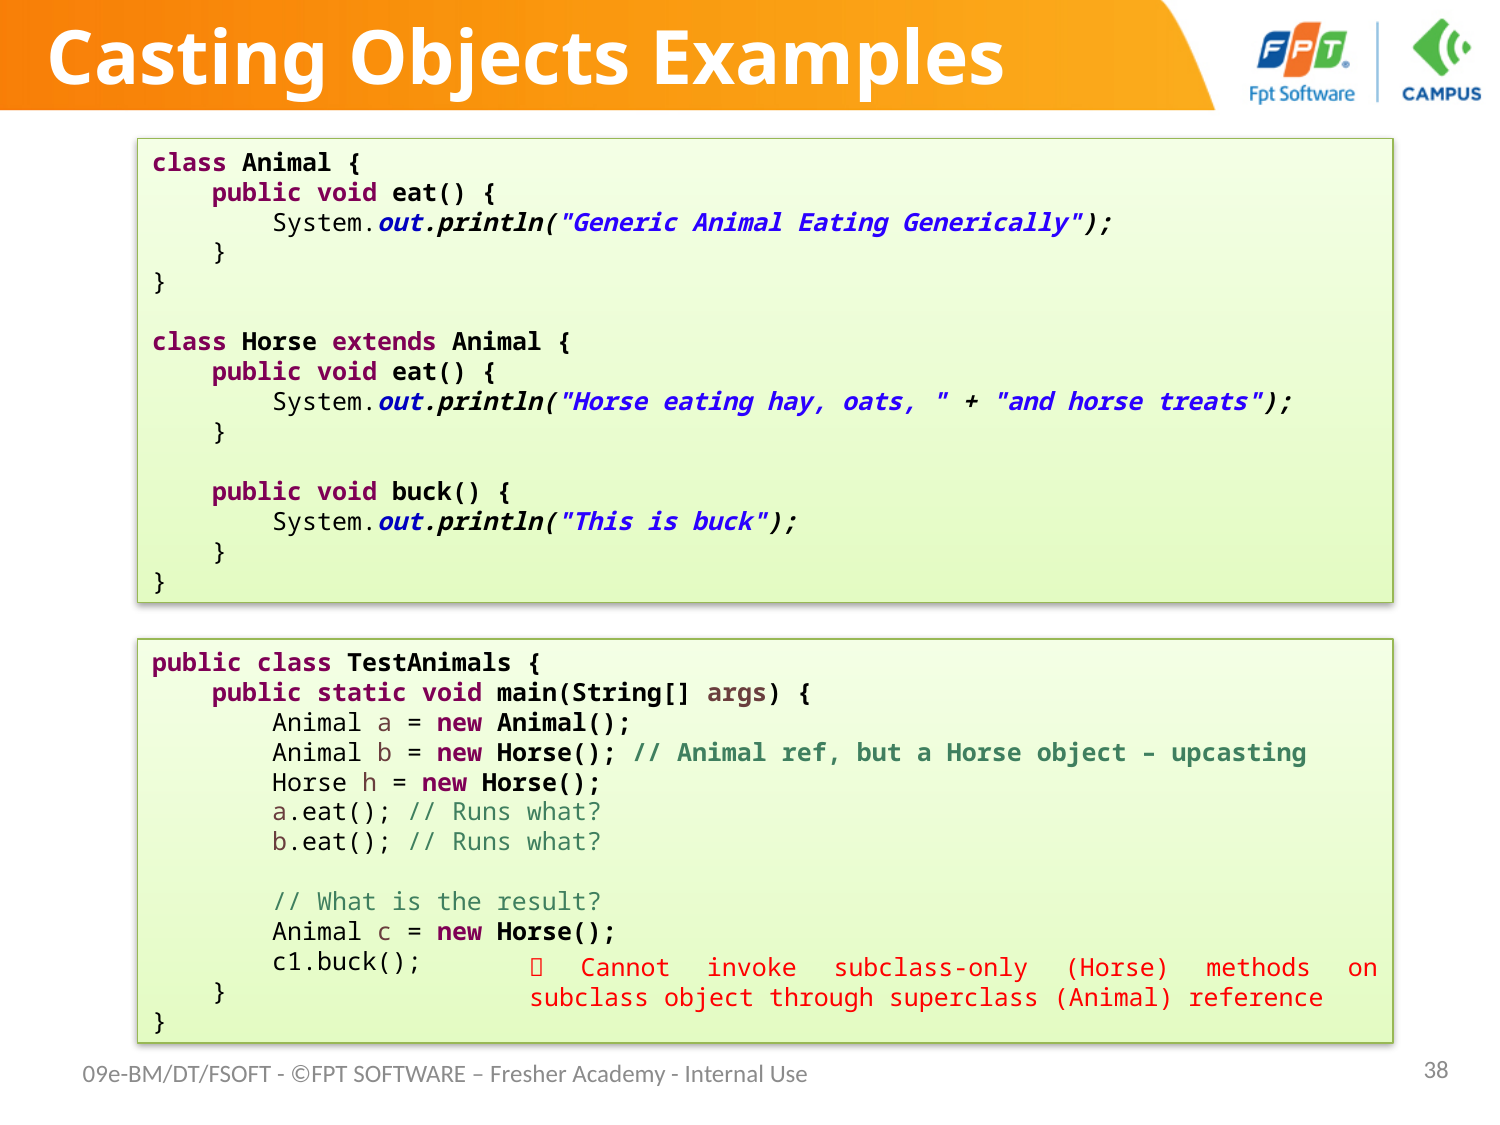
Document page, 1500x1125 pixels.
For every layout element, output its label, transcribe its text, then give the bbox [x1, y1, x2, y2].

picture [0, 0, 1500, 1125]
text_box  Cannot invoke subclass-only (Horse) methods on subclass object through superclass (Animal) reference [514, 944, 1394, 1020]
title Casting Objects Examples [31, 0, 1350, 110]
text_box class Animal { public void eat() { System.out.println("Generic Animal Eating Generically"); } } class Horse extends Animal { public void eat() { System.out.println("Horse eating hay, oats, " + "and horse treats"); } public void buck() { System.out.println("This is buck"); } } [137, 138, 1394, 603]
footer 09e-BM/DT/FSOFT - ©FPT SOFTWARE – Fresher Academy - Internal Use [31, 1042, 861, 1103]
text_box public class TestAnimals { public static void main(String[] args) { Animal a = new Animal(); Animal b = new Horse(); // Animal ref, but a Horse object – upcasting Horse h = new Horse(); a.eat(); // Runs what? b.eat(); // Runs what? // What is the result? Animal c = new Horse(); c1.buck(); } } [137, 638, 1394, 1044]
slide_number 38 [1114, 1038, 1465, 1099]
